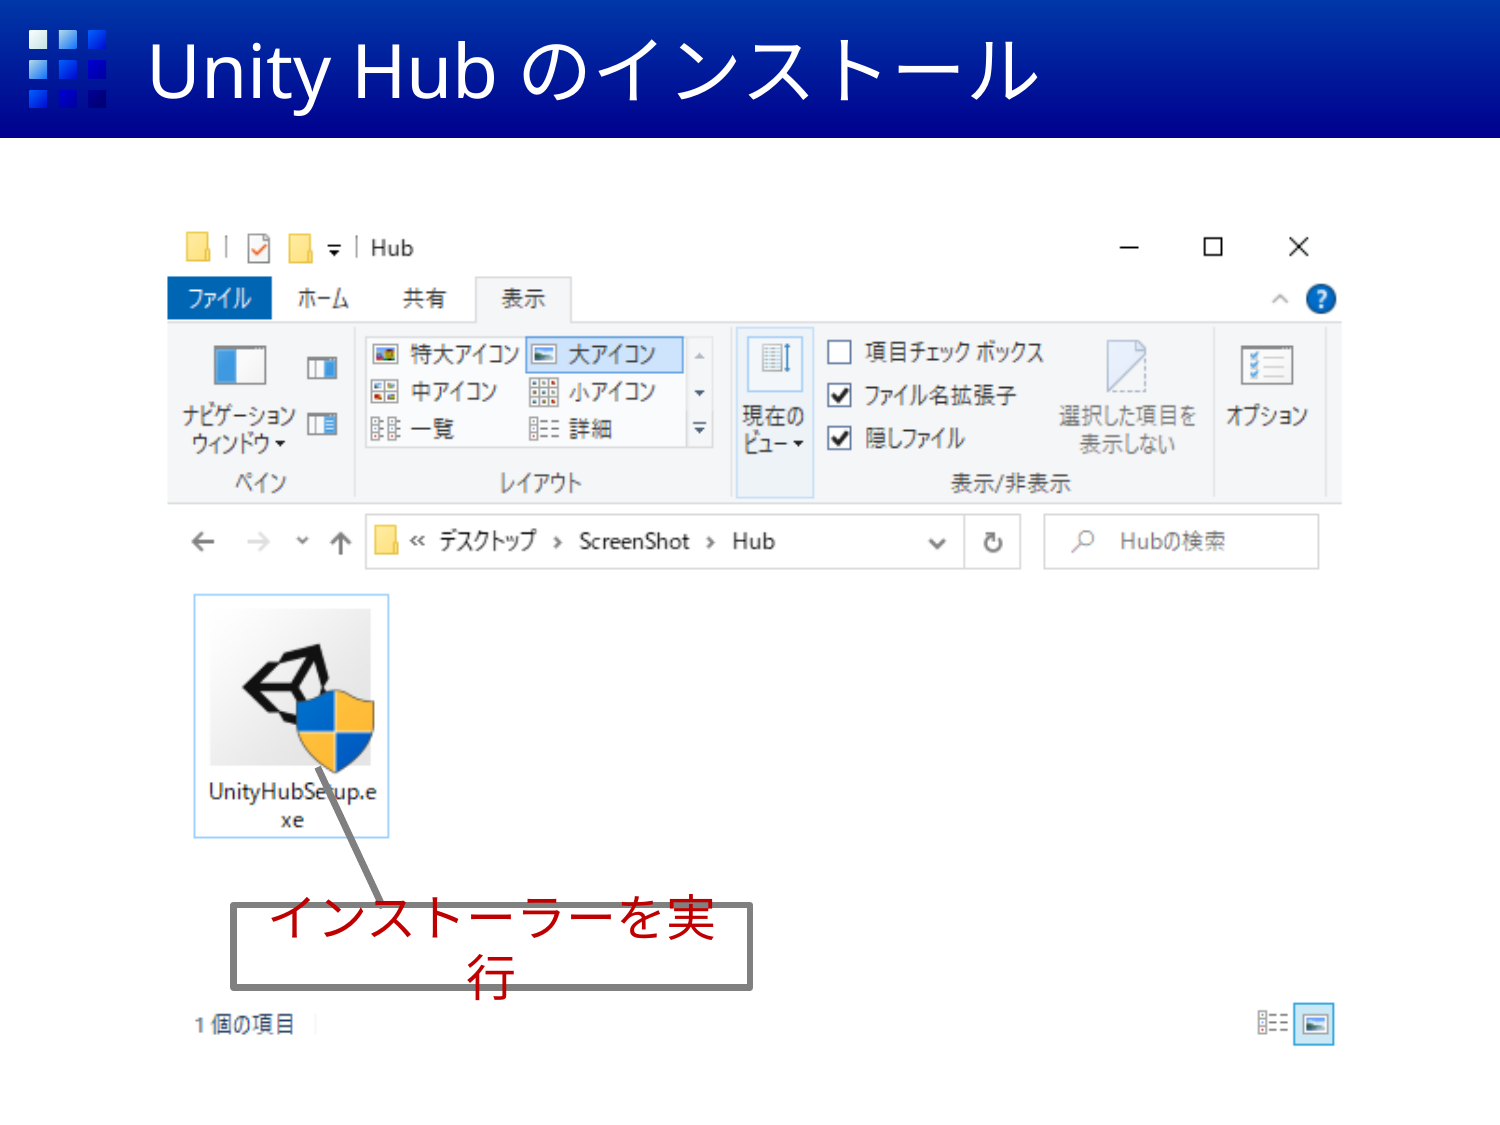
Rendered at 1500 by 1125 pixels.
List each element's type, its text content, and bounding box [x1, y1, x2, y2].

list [165, 219, 1344, 1048]
title Unity Hubのインストール [131, 21, 1455, 116]
